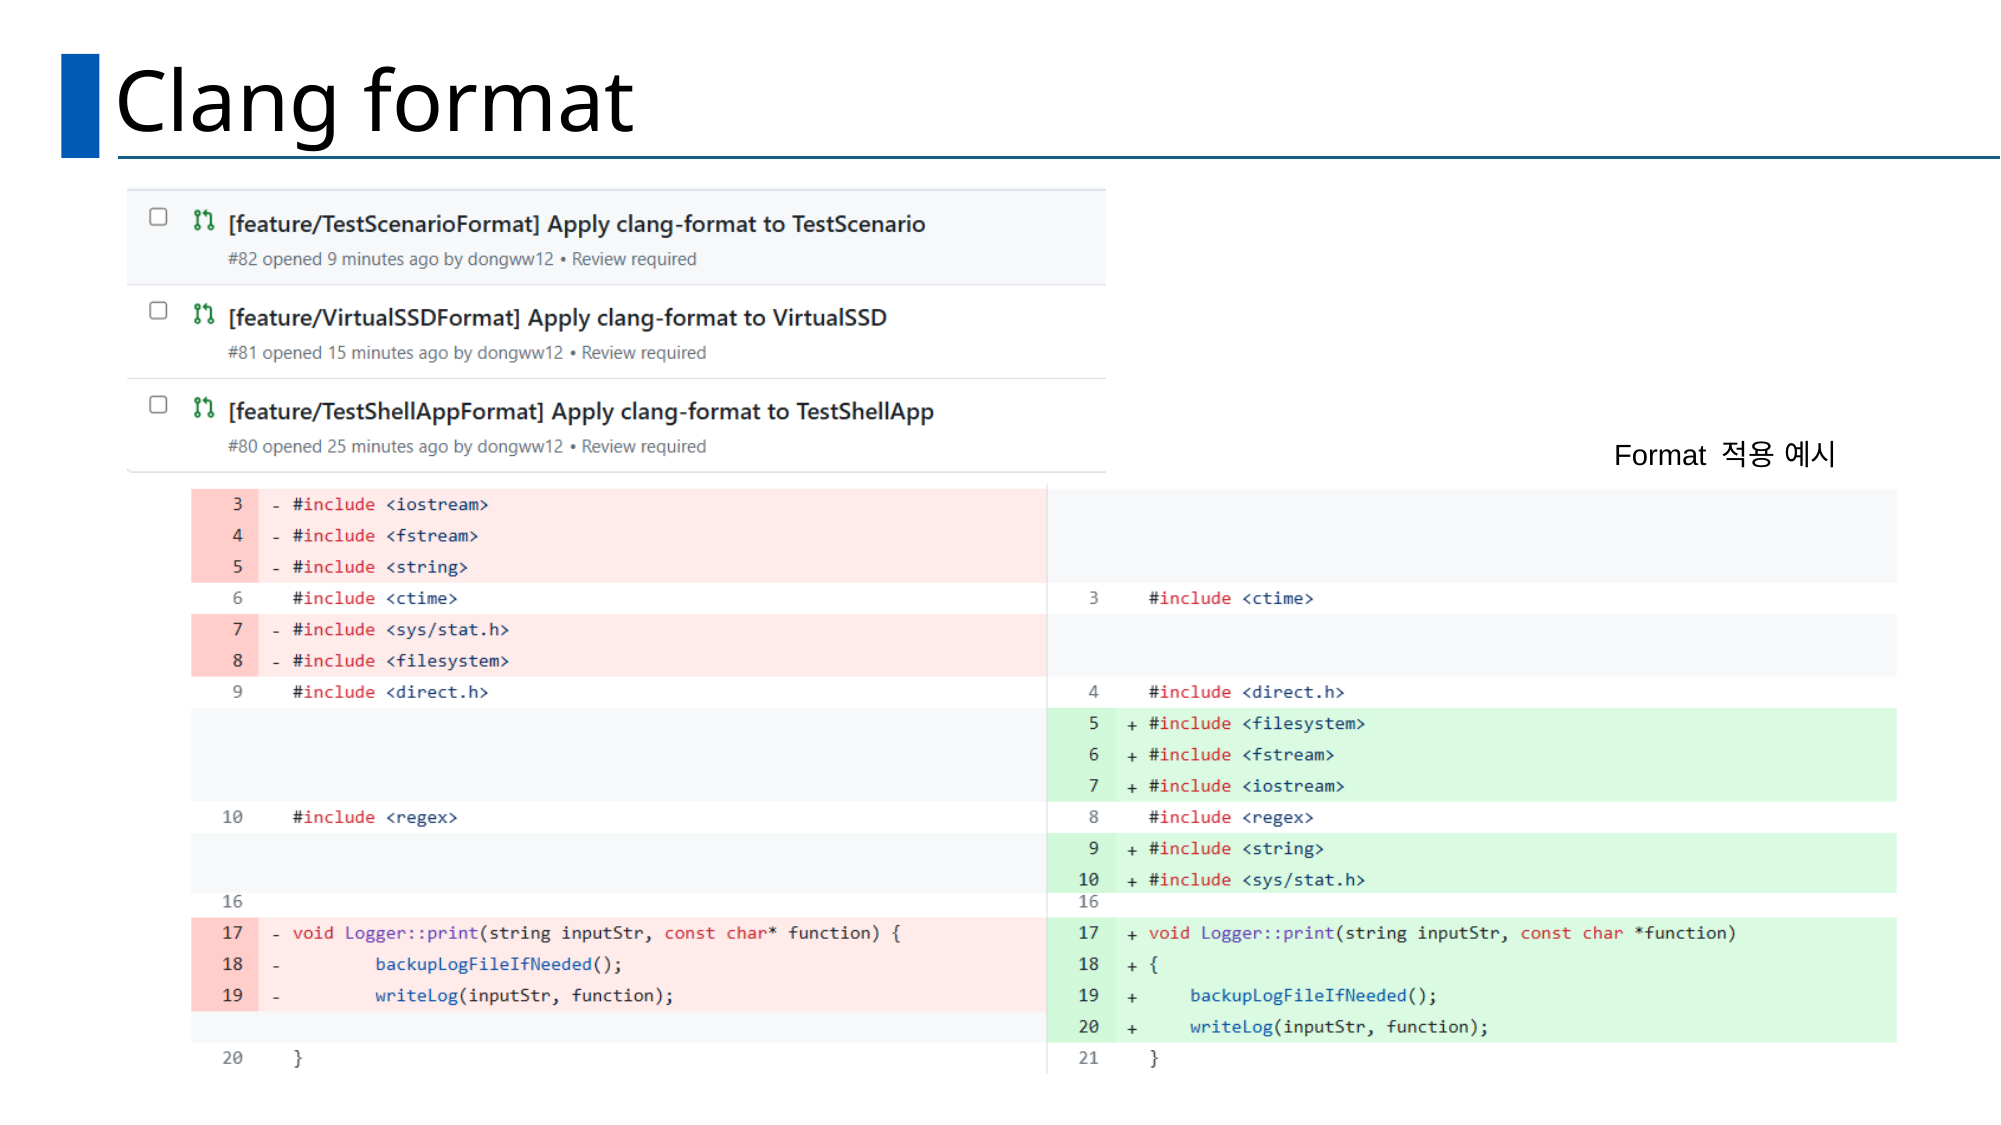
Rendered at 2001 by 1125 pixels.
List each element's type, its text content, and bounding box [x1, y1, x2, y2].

text_box Format 적용 예시 [1599, 428, 2000, 479]
picture [191, 484, 1897, 1075]
picture [127, 186, 1107, 474]
title Clang format [99, 50, 1825, 158]
